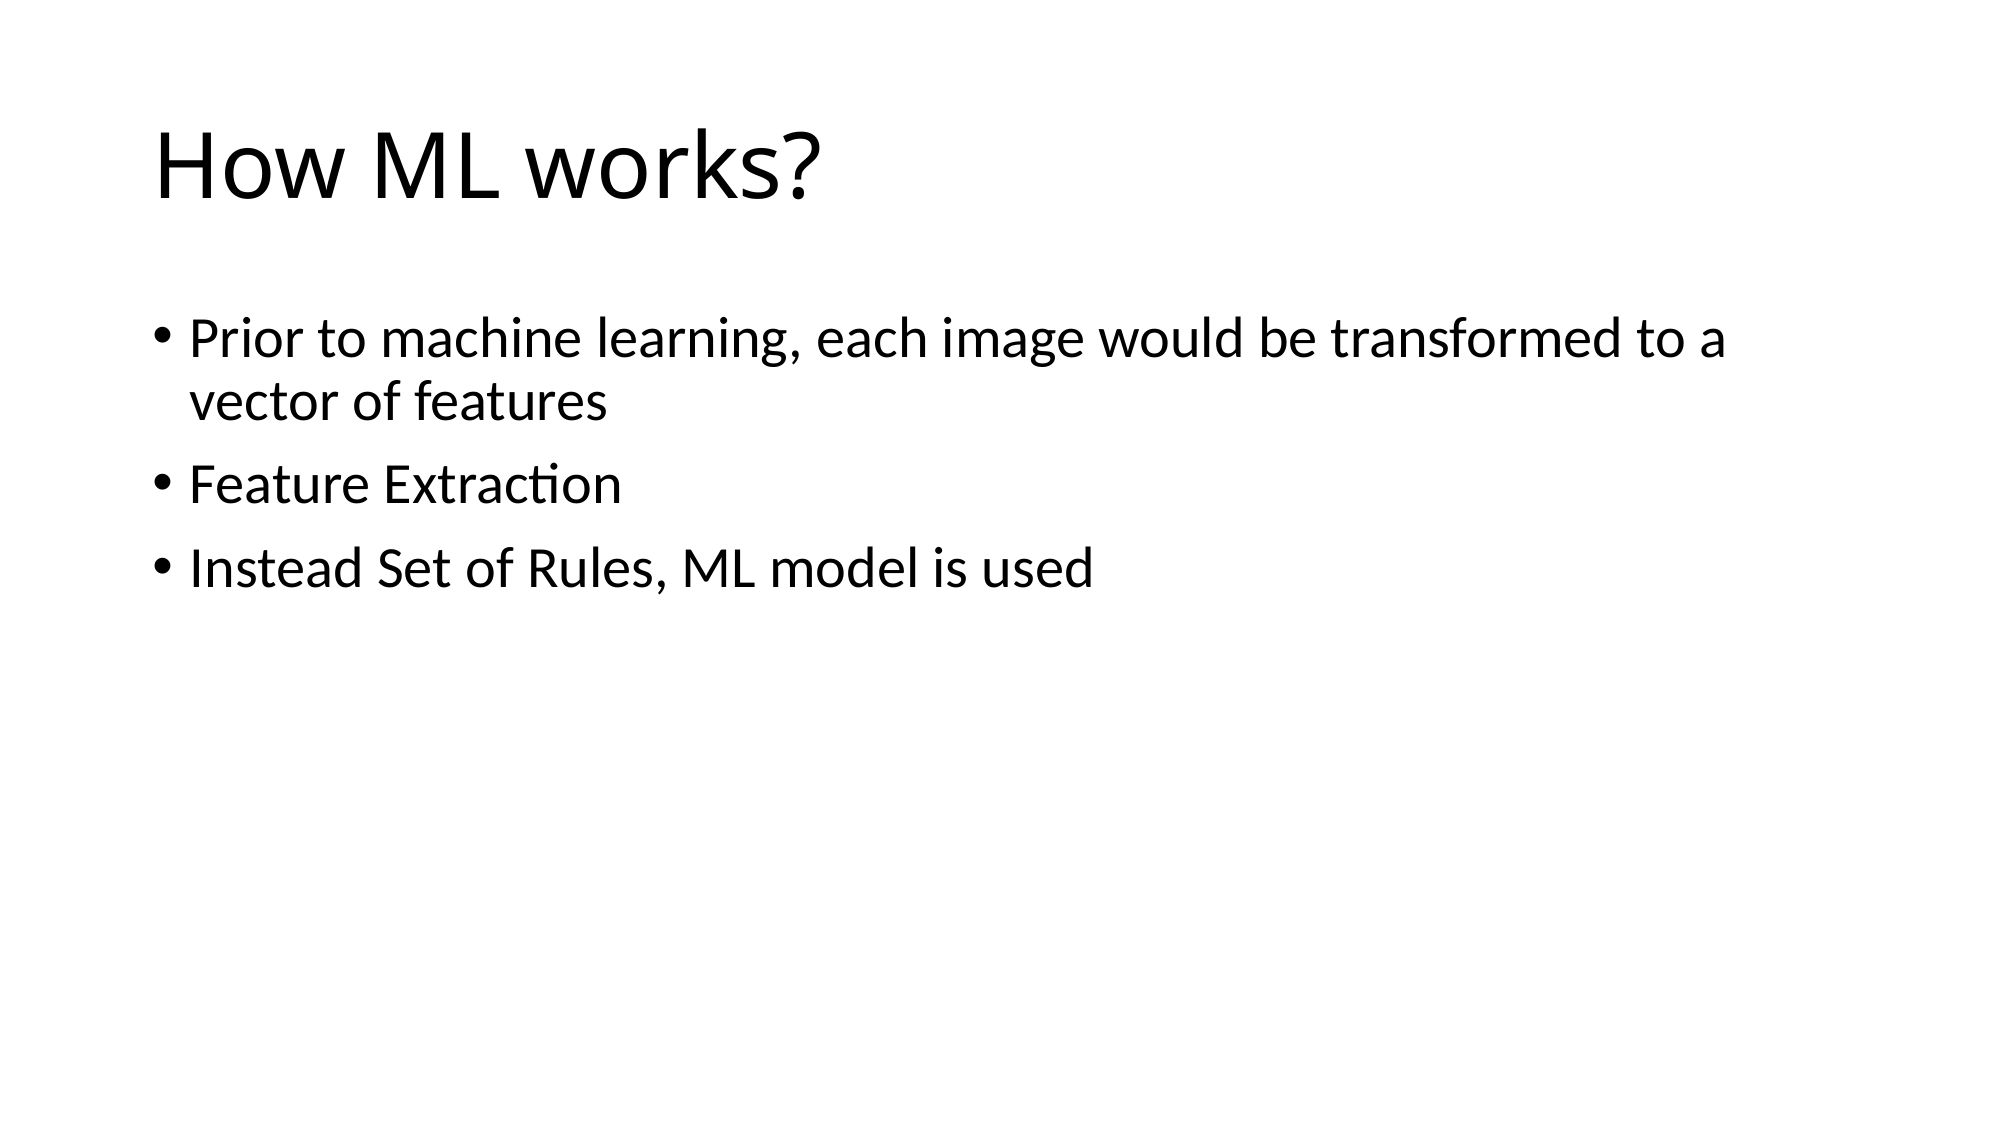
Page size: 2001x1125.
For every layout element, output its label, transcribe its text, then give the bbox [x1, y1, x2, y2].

list Prior to machine learning, each image would be transformed to a vector of features Feature Extraction Instead Set of Rules, ML model is used [137, 299, 1863, 1014]
title How ML works? [137, 59, 1863, 278]
